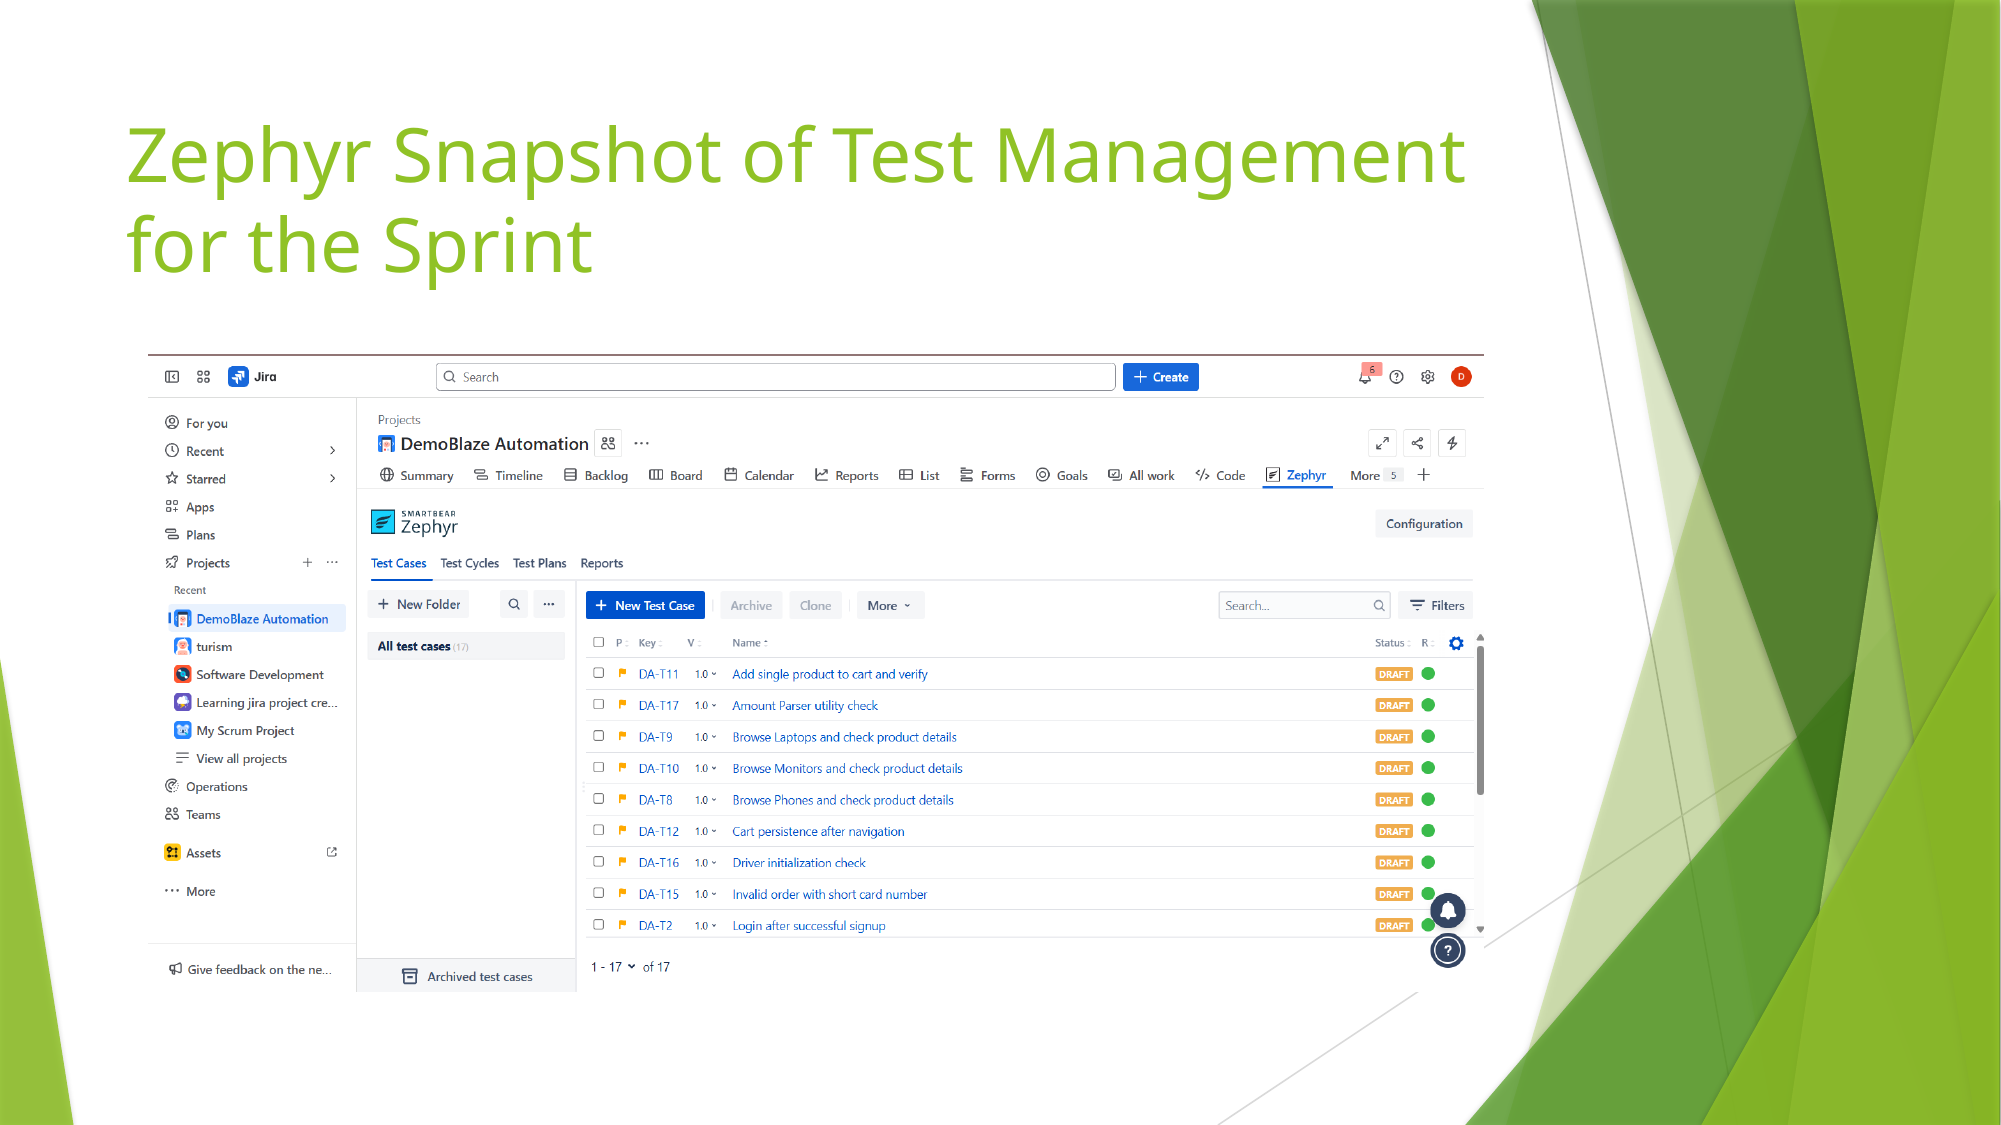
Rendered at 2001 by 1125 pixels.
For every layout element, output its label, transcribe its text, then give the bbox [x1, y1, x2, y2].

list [147, 353, 1485, 992]
title Zephyr Snapshot of Test Management for the Sprint [111, 99, 1522, 317]
